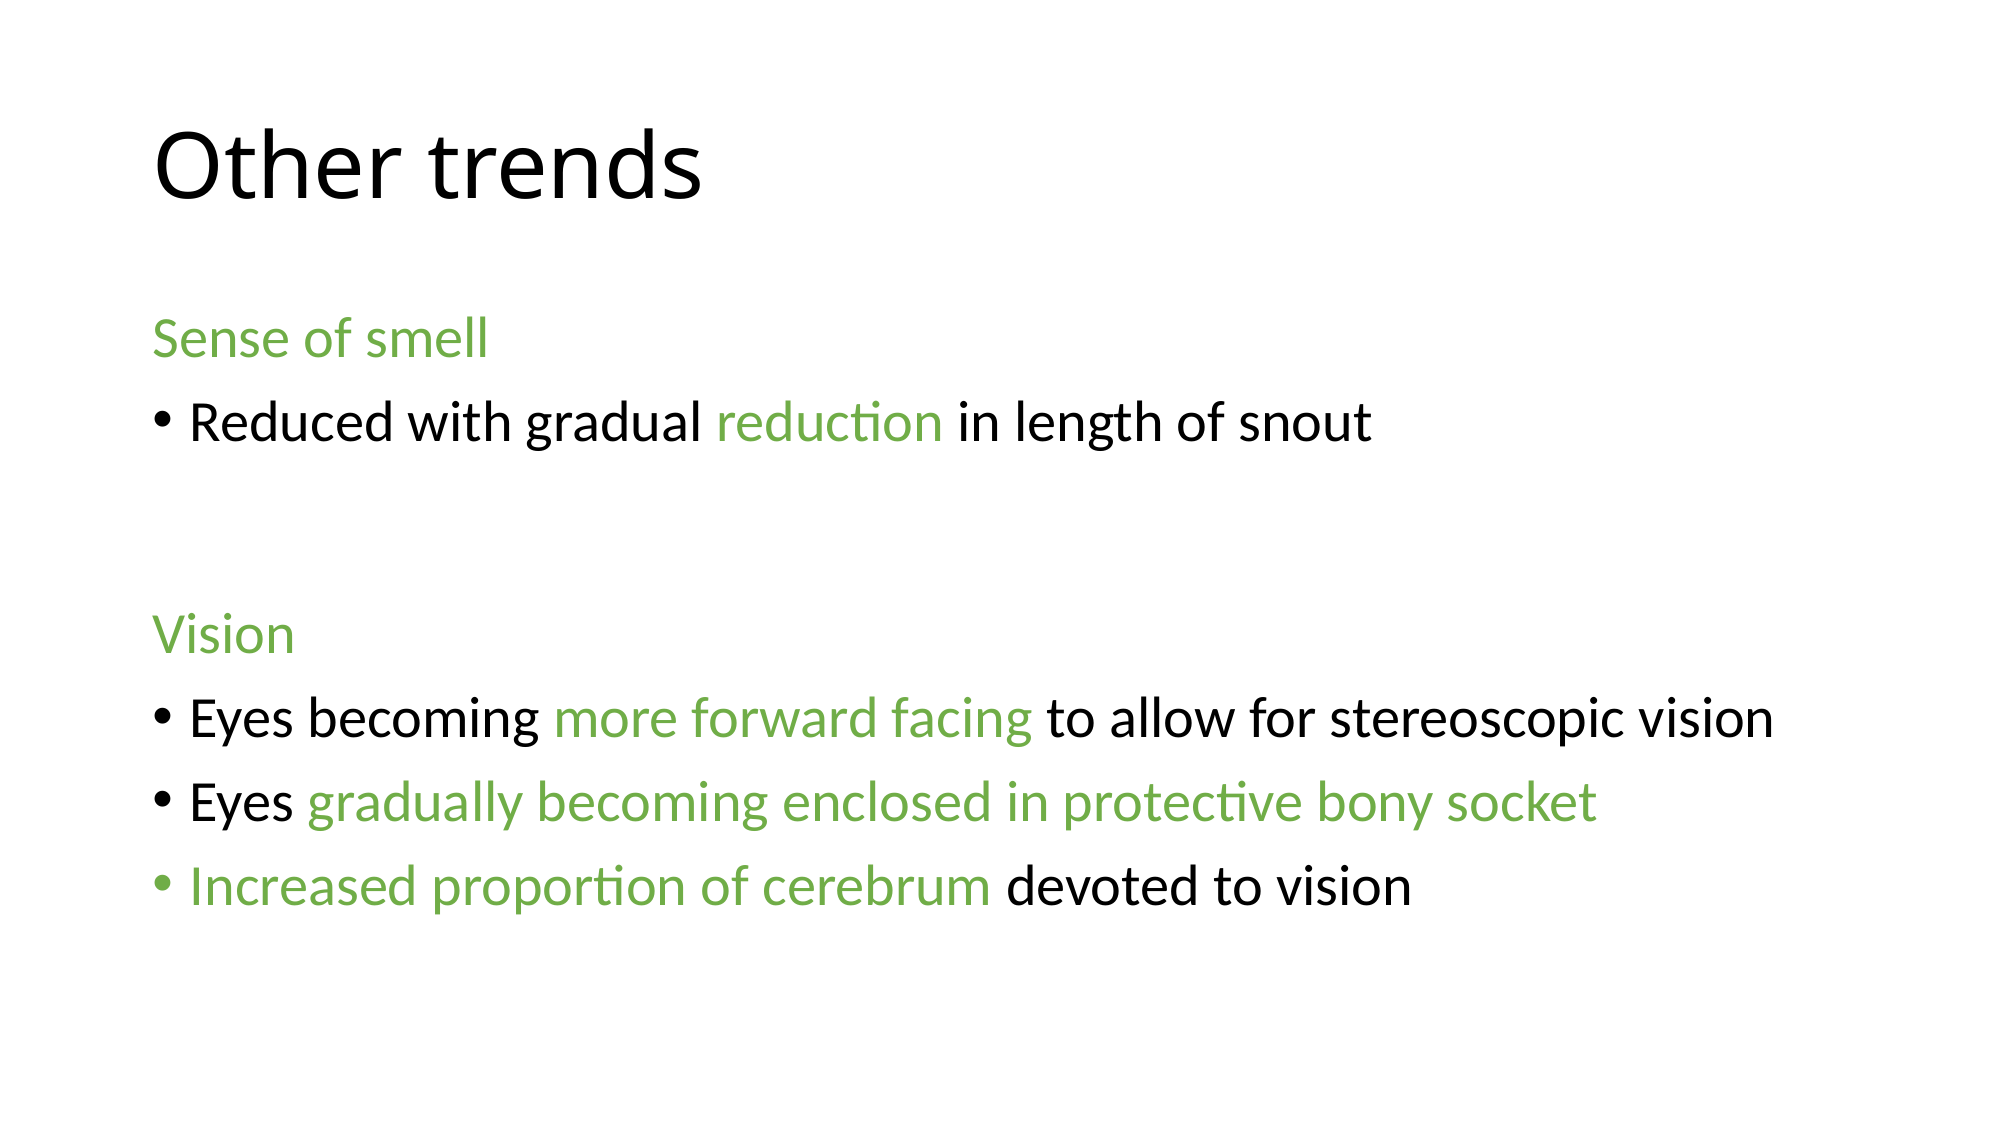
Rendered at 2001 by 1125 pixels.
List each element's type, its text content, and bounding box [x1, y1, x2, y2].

title Other trends [137, 59, 1863, 278]
list Sense of smell Reduced with gradual reduction in length of snout Vision Eyes becoming more forward facing to allow for stereoscopic vision Eyes gradually becoming enclosed in protective bony socket Increased proportion of cerebrum devoted to vision [137, 299, 1863, 1014]
